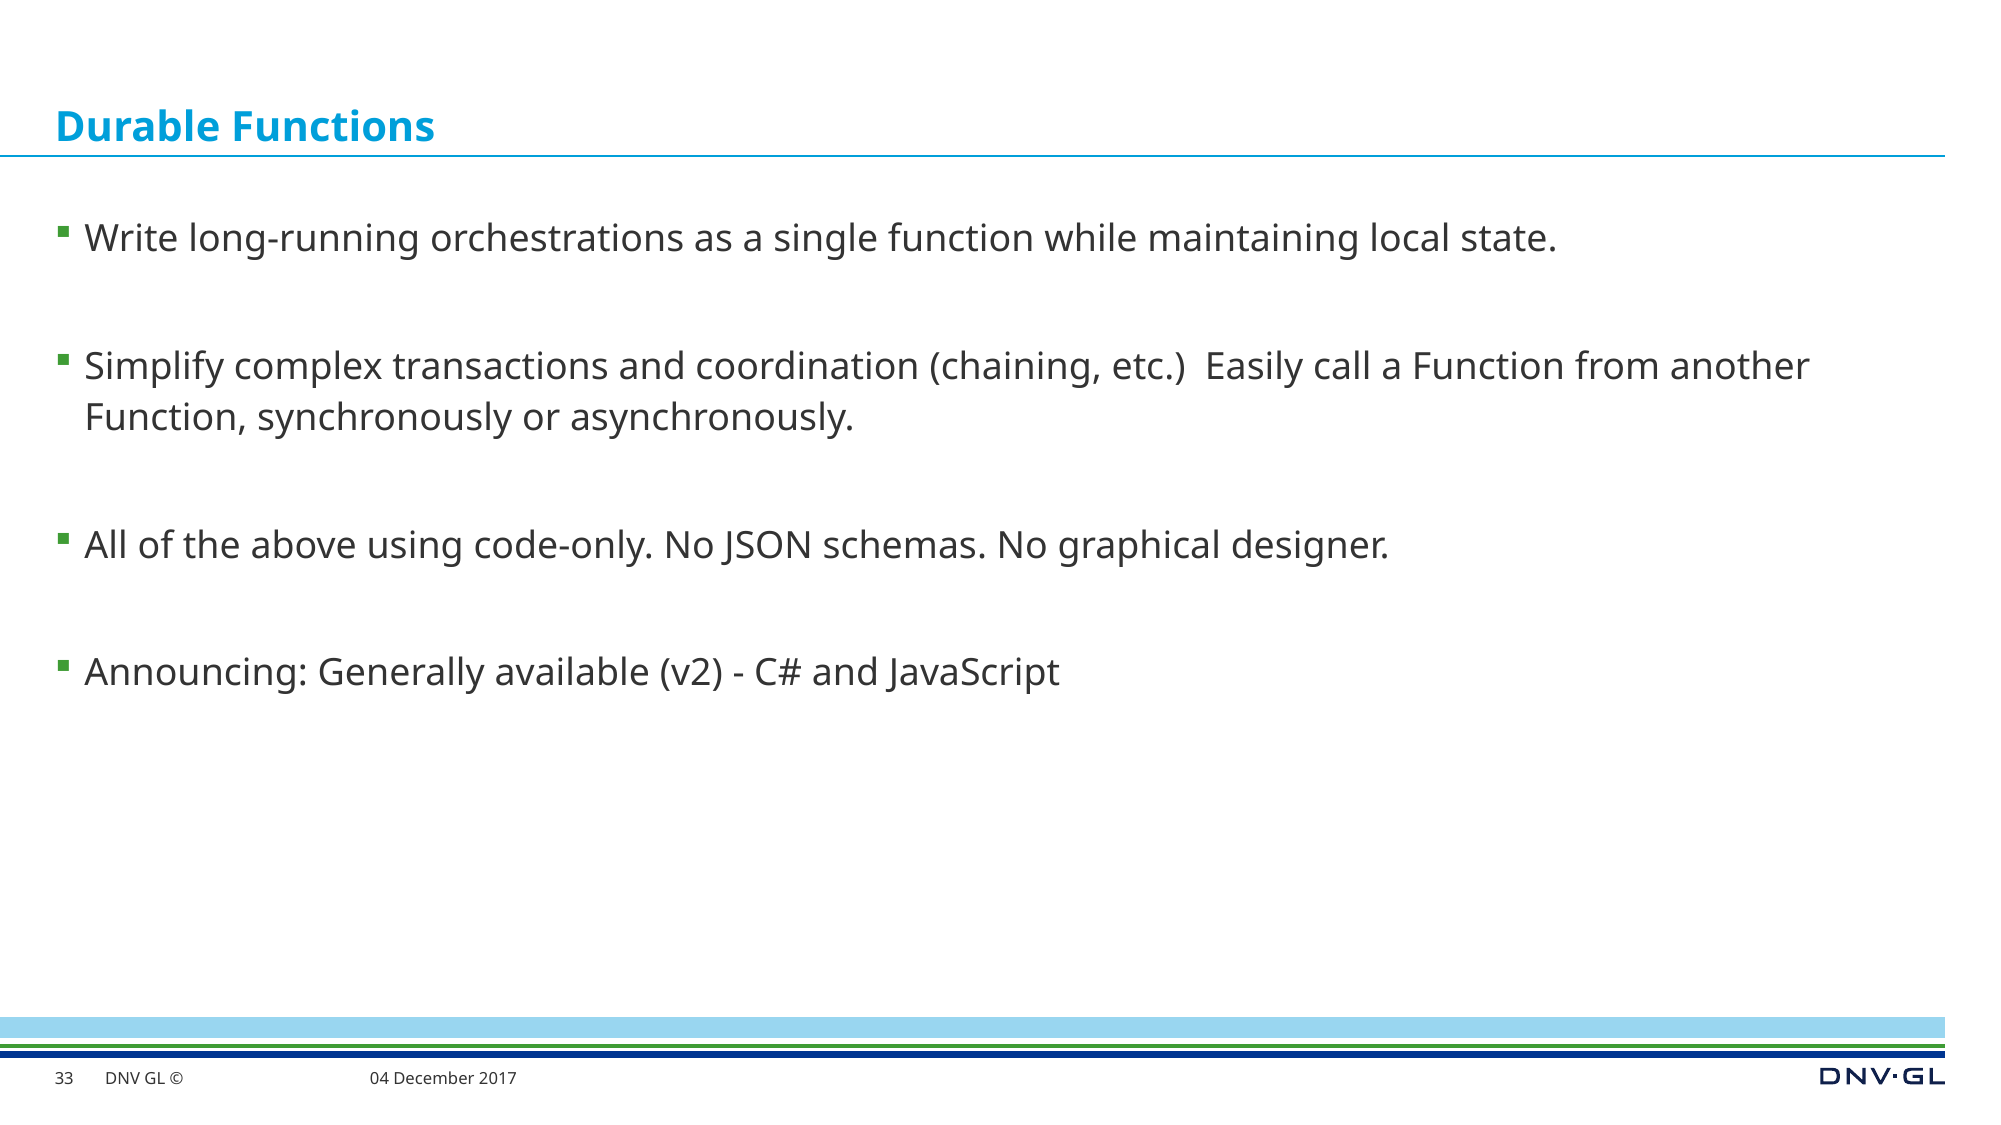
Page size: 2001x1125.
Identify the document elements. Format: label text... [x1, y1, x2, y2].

list Write long-running orchestrations as a single function while maintaining local state. Simplify complex transactions and coordination (chaining, etc.) Easily call a Function from another Function, synchronously or asynchronously. All of the above using code-only. No JSON schemas. No graphical designer. Announcing: Generally available (v2) - C# and JavaScript [54, 208, 1945, 970]
title Durable Functions [54, 39, 1945, 150]
slide_number 33 [54, 1067, 101, 1098]
